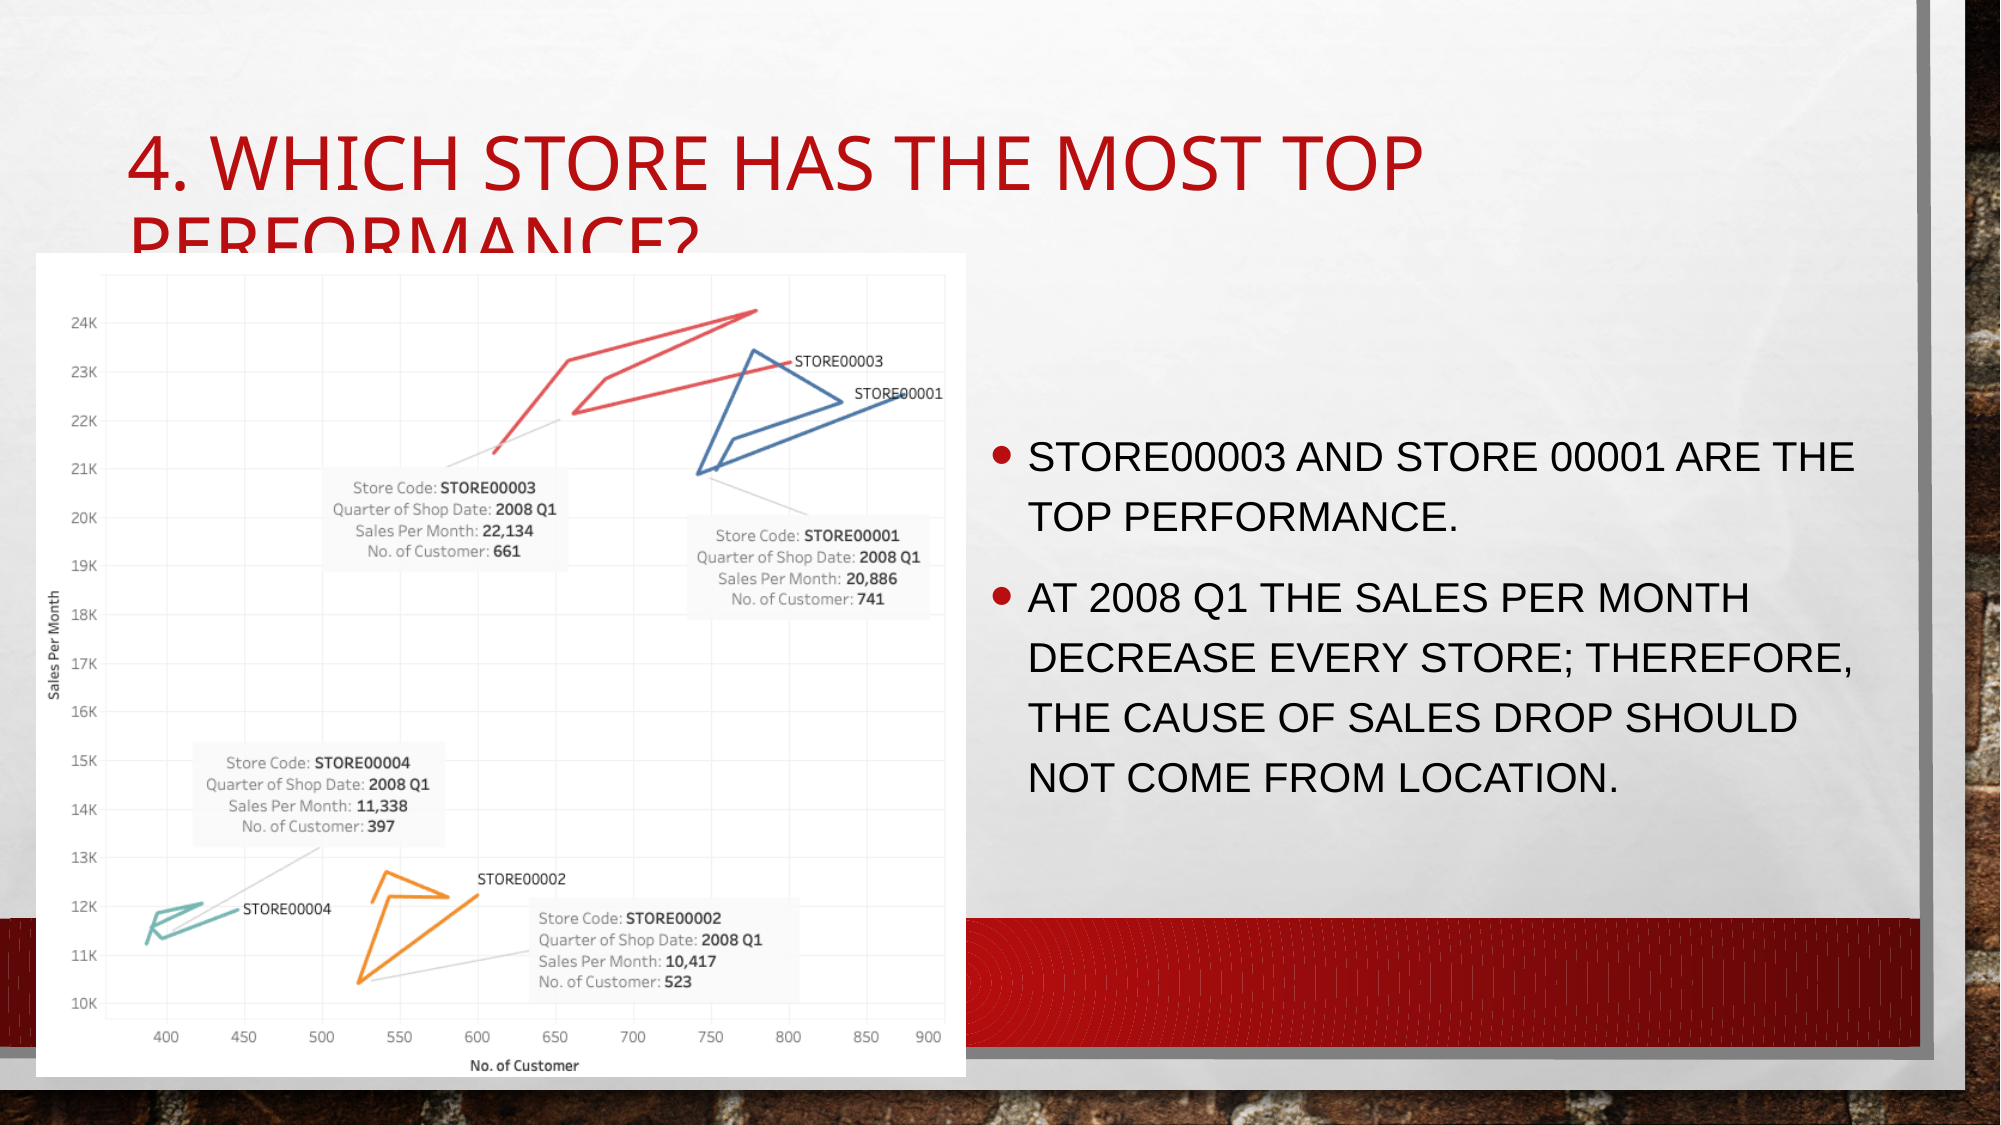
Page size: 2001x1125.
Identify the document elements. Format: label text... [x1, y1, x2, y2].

picture [0, 0, 2000, 1125]
title 4. Which store has the most top performance? [112, 112, 1818, 302]
text_box Store00003 and Store 00001 are the top performance. At 2008 Q1 the sales per month decrease every store; therefore, the cause of sales drop should not come from location. [974, 338, 1873, 882]
picture [36, 252, 966, 1077]
